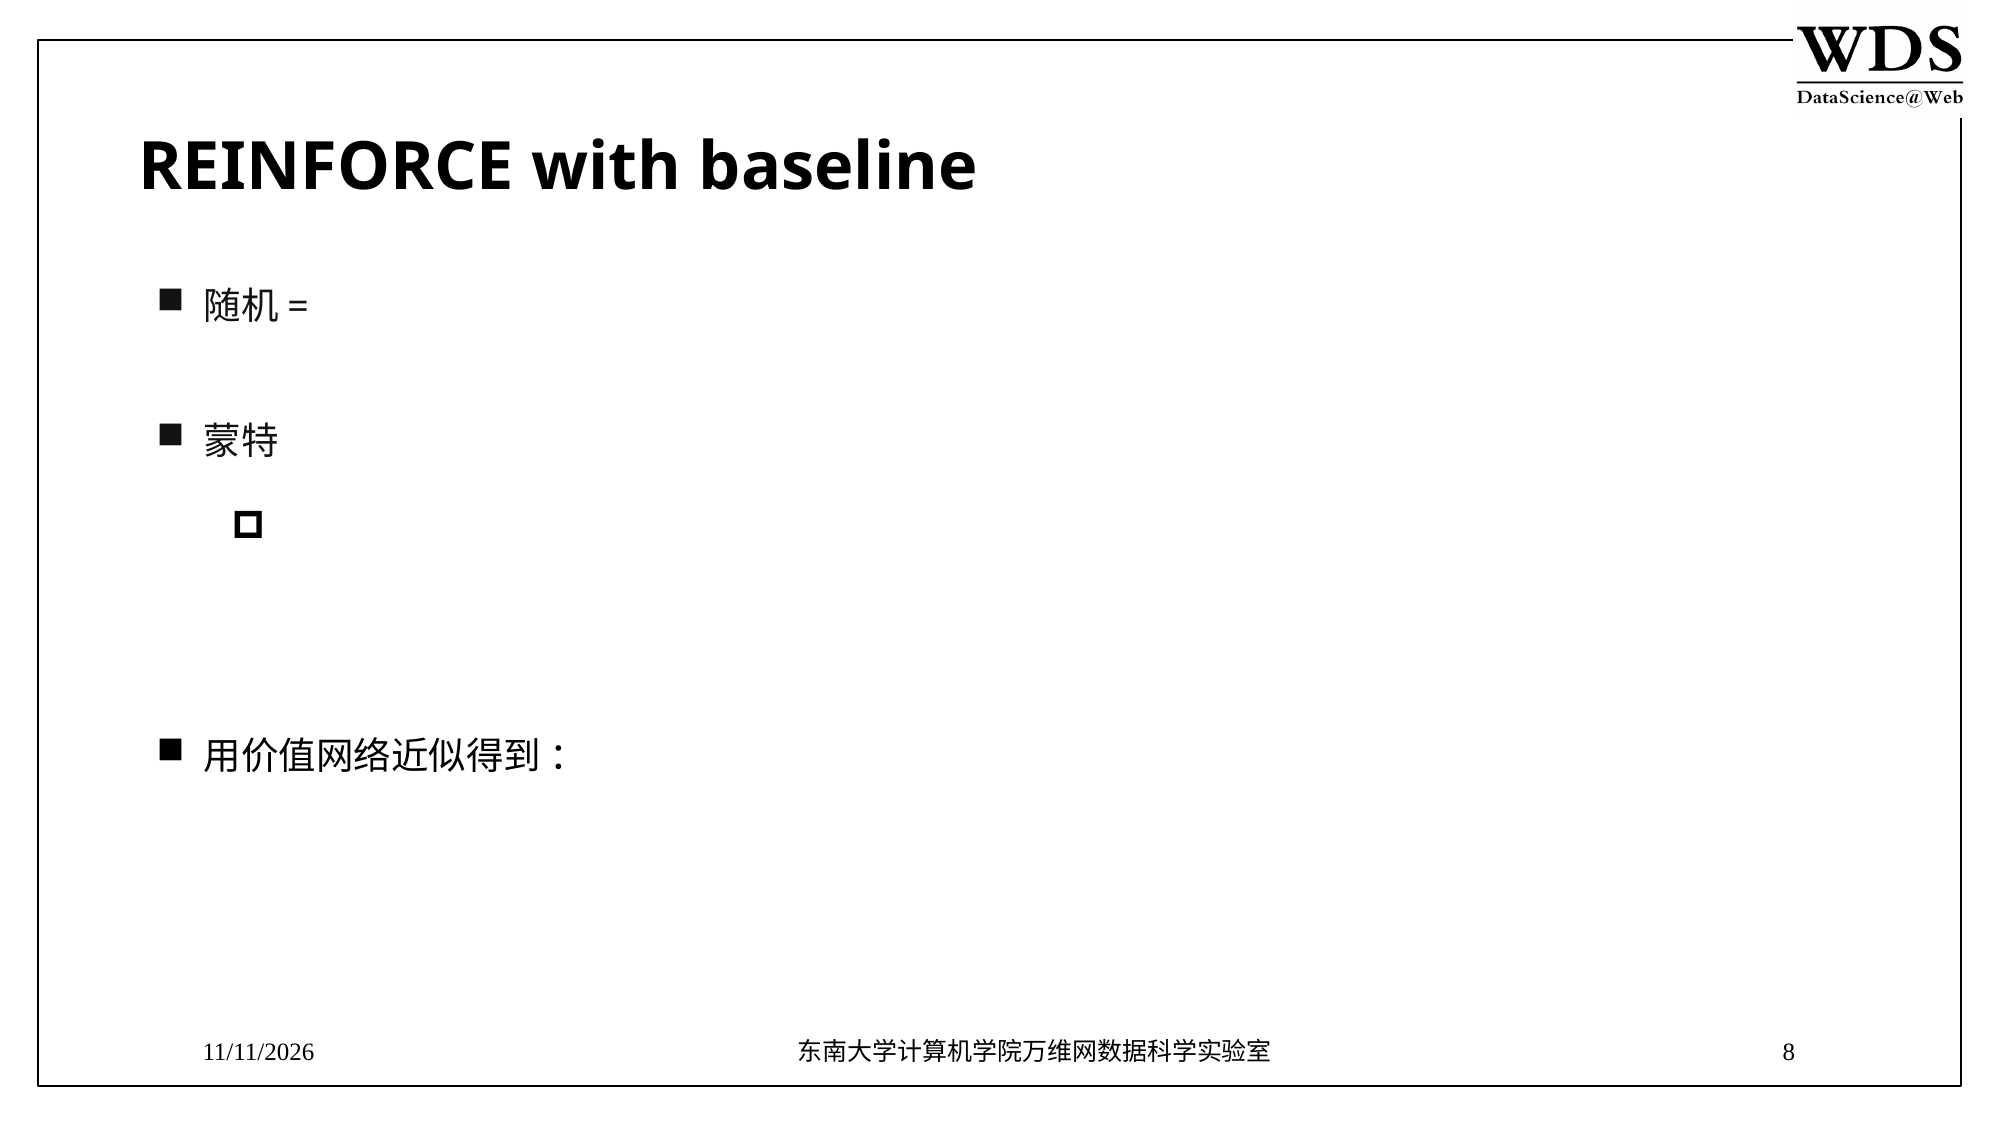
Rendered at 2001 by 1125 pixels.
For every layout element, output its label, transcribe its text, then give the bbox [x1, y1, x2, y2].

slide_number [187, 1020, 570, 1081]
picture [1793, 0, 1968, 118]
footer 东南大学计算机学院万维网数据科学实验室 [647, 1020, 1422, 1081]
text_box REINFORCE with baseline [113, 56, 1734, 280]
slide_number 8 [1530, 1020, 1811, 1081]
